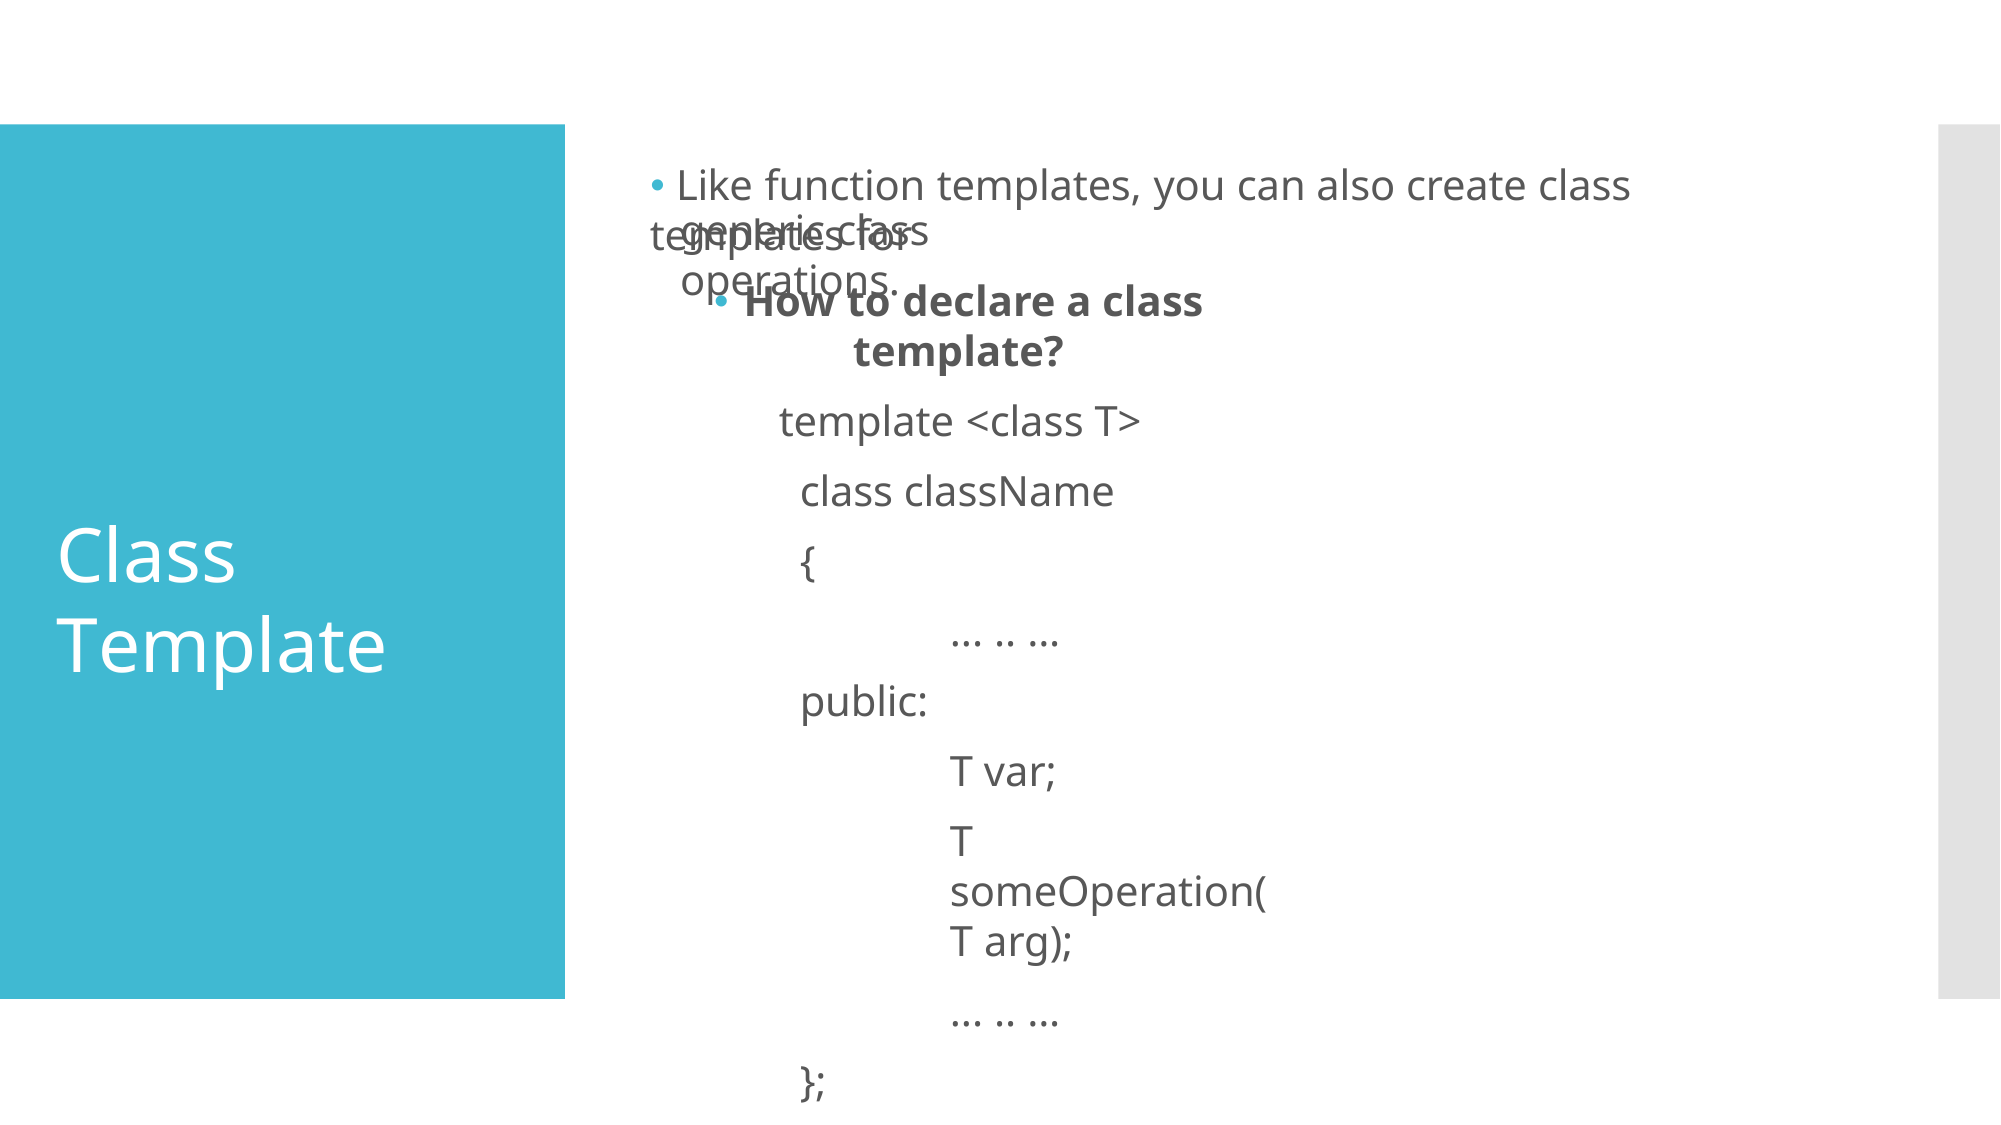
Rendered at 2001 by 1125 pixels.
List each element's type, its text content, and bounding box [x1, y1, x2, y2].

title generic class operations. [677, 202, 1104, 252]
text_box 🞄 Like function templates, you can also create class templates for [647, 157, 1764, 260]
text_box Class Template [54, 505, 503, 688]
text_box 🞄 How to declare a class template? template <class T> class className { ... .. ... public: T var; T someOperation(T arg); ... .. ... }; [647, 252, 1379, 1105]
